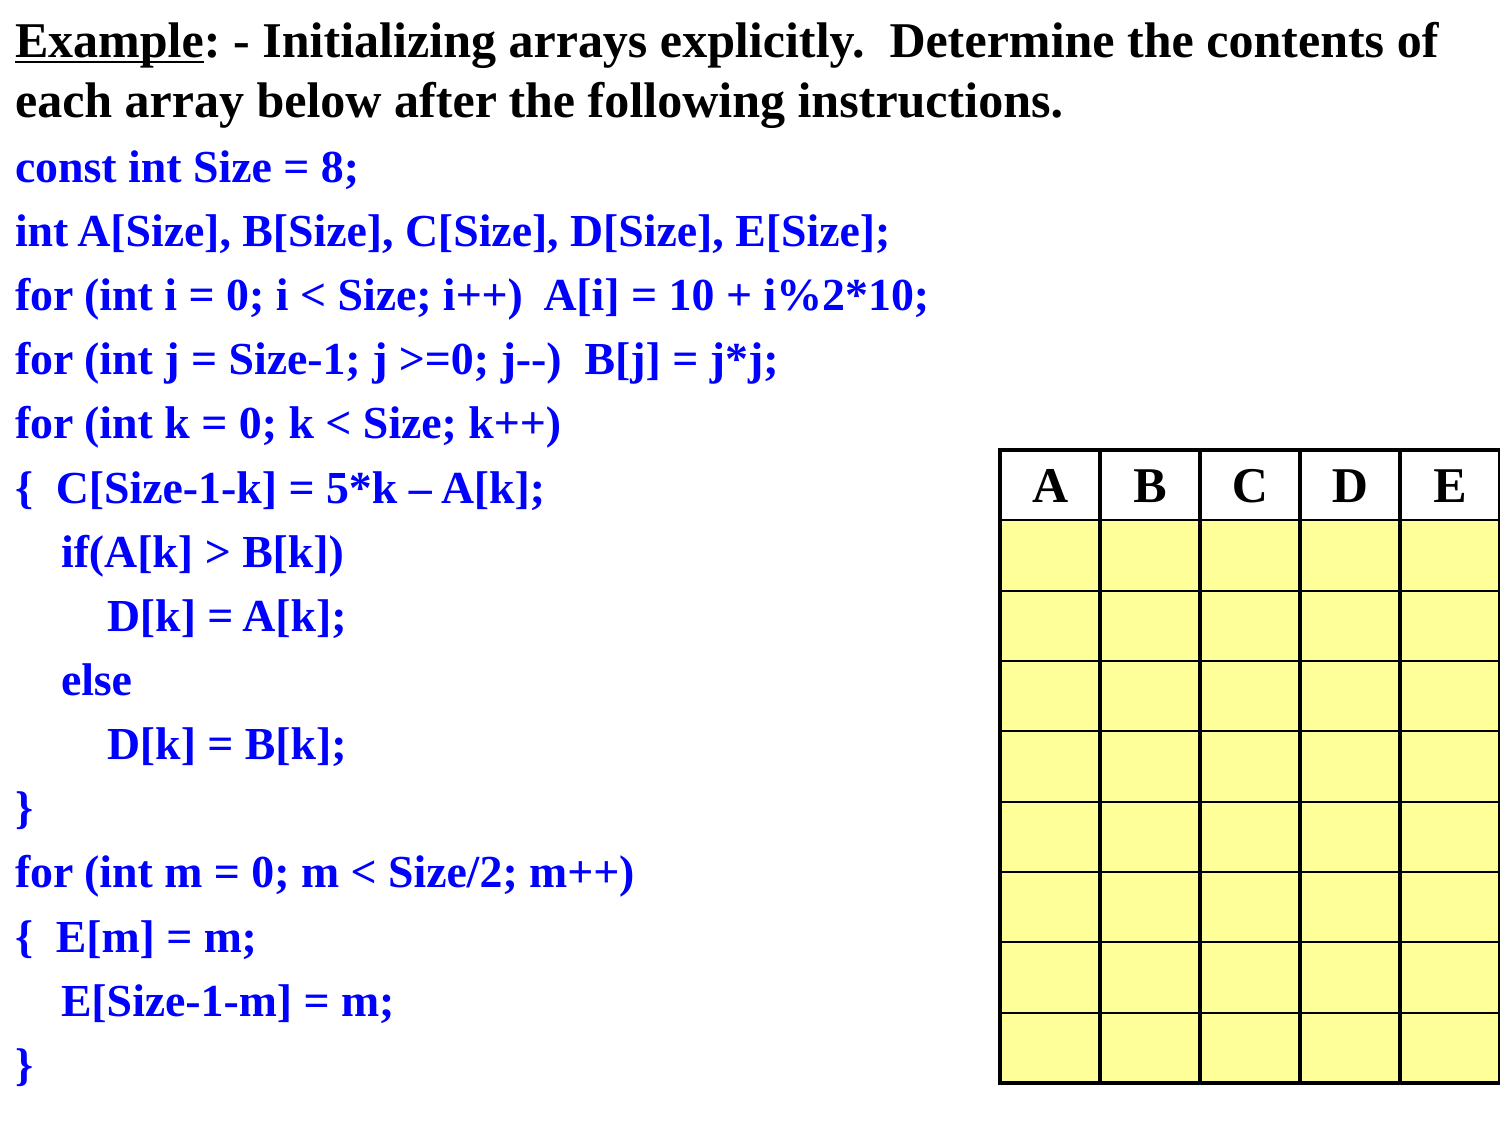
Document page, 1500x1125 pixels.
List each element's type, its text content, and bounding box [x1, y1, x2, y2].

table_cell [1202, 1014, 1298, 1081]
table_cell [1102, 521, 1198, 590]
table_cell [1302, 803, 1398, 871]
table_cell [1002, 1014, 1098, 1081]
table_cell [1202, 662, 1298, 730]
table_cell [1402, 873, 1498, 941]
table_cell [1102, 943, 1198, 1012]
table_header B [1102, 452, 1198, 519]
table_cell [1402, 592, 1498, 660]
table_cell [1202, 732, 1298, 801]
table_cell [1202, 803, 1298, 871]
table_cell [1402, 521, 1498, 590]
table_cell [1002, 521, 1098, 590]
table_header A [1002, 452, 1098, 519]
table_cell [1202, 521, 1298, 590]
table_cell [1102, 1014, 1198, 1081]
table_cell [1302, 1014, 1398, 1081]
table_cell [1102, 732, 1198, 801]
table_cell [1402, 943, 1498, 1012]
table_cell [1102, 803, 1198, 871]
table_cell [1202, 873, 1298, 941]
table_cell [1002, 732, 1098, 801]
table_cell [1202, 943, 1298, 1012]
table_cell [1102, 592, 1198, 660]
table_cell [1002, 803, 1098, 871]
table_cell [1302, 943, 1398, 1012]
table_cell [1302, 592, 1398, 660]
table_cell [1302, 521, 1398, 590]
table_cell [1402, 1014, 1498, 1081]
table_cell [1002, 943, 1098, 1012]
table_cell [1202, 592, 1298, 660]
table_cell [1402, 803, 1498, 871]
list Example: - Initializing arrays explicitly. Determine the contents of each array below after the following instructions. const int Size = 8; int A[Size], B[Size], C[Size], D[Size], E[Size]; for (int i = 0; i < Size; i++) A[i] = 10 + i%2*10; for (int j = Size-1; j >=0; j--) B[j] = j*j; for (int k = 0; k < Size; k++) { C[Size-1-k] = 5*k – A[k]; if(A[k] > B[k]) D[k] = A[k]; else D[k] = B[k]; } for (int m = 0; m < Size/2; m++) { E[m] = m; E[Size-1-m] = m; } [0, 0, 1500, 1125]
table_cell [1402, 732, 1498, 801]
table_cell [1302, 662, 1398, 730]
table_header D [1302, 452, 1398, 519]
table_cell [1002, 662, 1098, 730]
table_cell [1102, 873, 1198, 941]
table_cell [1002, 592, 1098, 660]
table_cell [1102, 662, 1198, 730]
table_header C [1202, 452, 1298, 519]
table_header E [1402, 452, 1498, 519]
table_cell [1002, 873, 1098, 941]
table_cell [1302, 732, 1398, 801]
table_cell [1302, 873, 1398, 941]
table_cell [1402, 662, 1498, 730]
